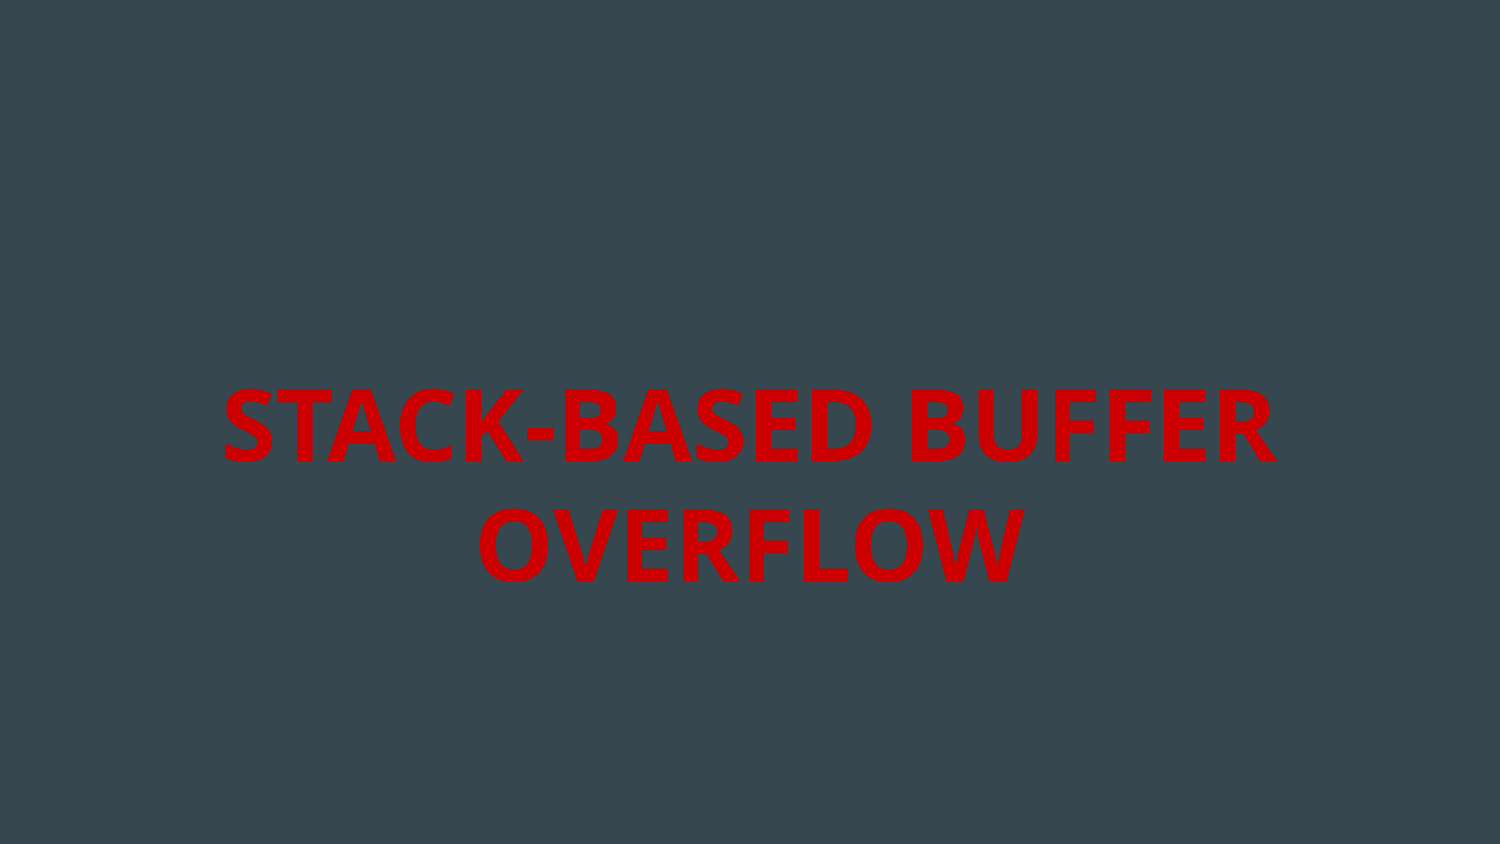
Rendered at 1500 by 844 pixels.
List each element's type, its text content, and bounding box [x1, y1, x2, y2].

text_box STACK-BASED BUFFER OVERFLOW [9, 346, 1491, 616]
text_box [263, 503, 1273, 570]
